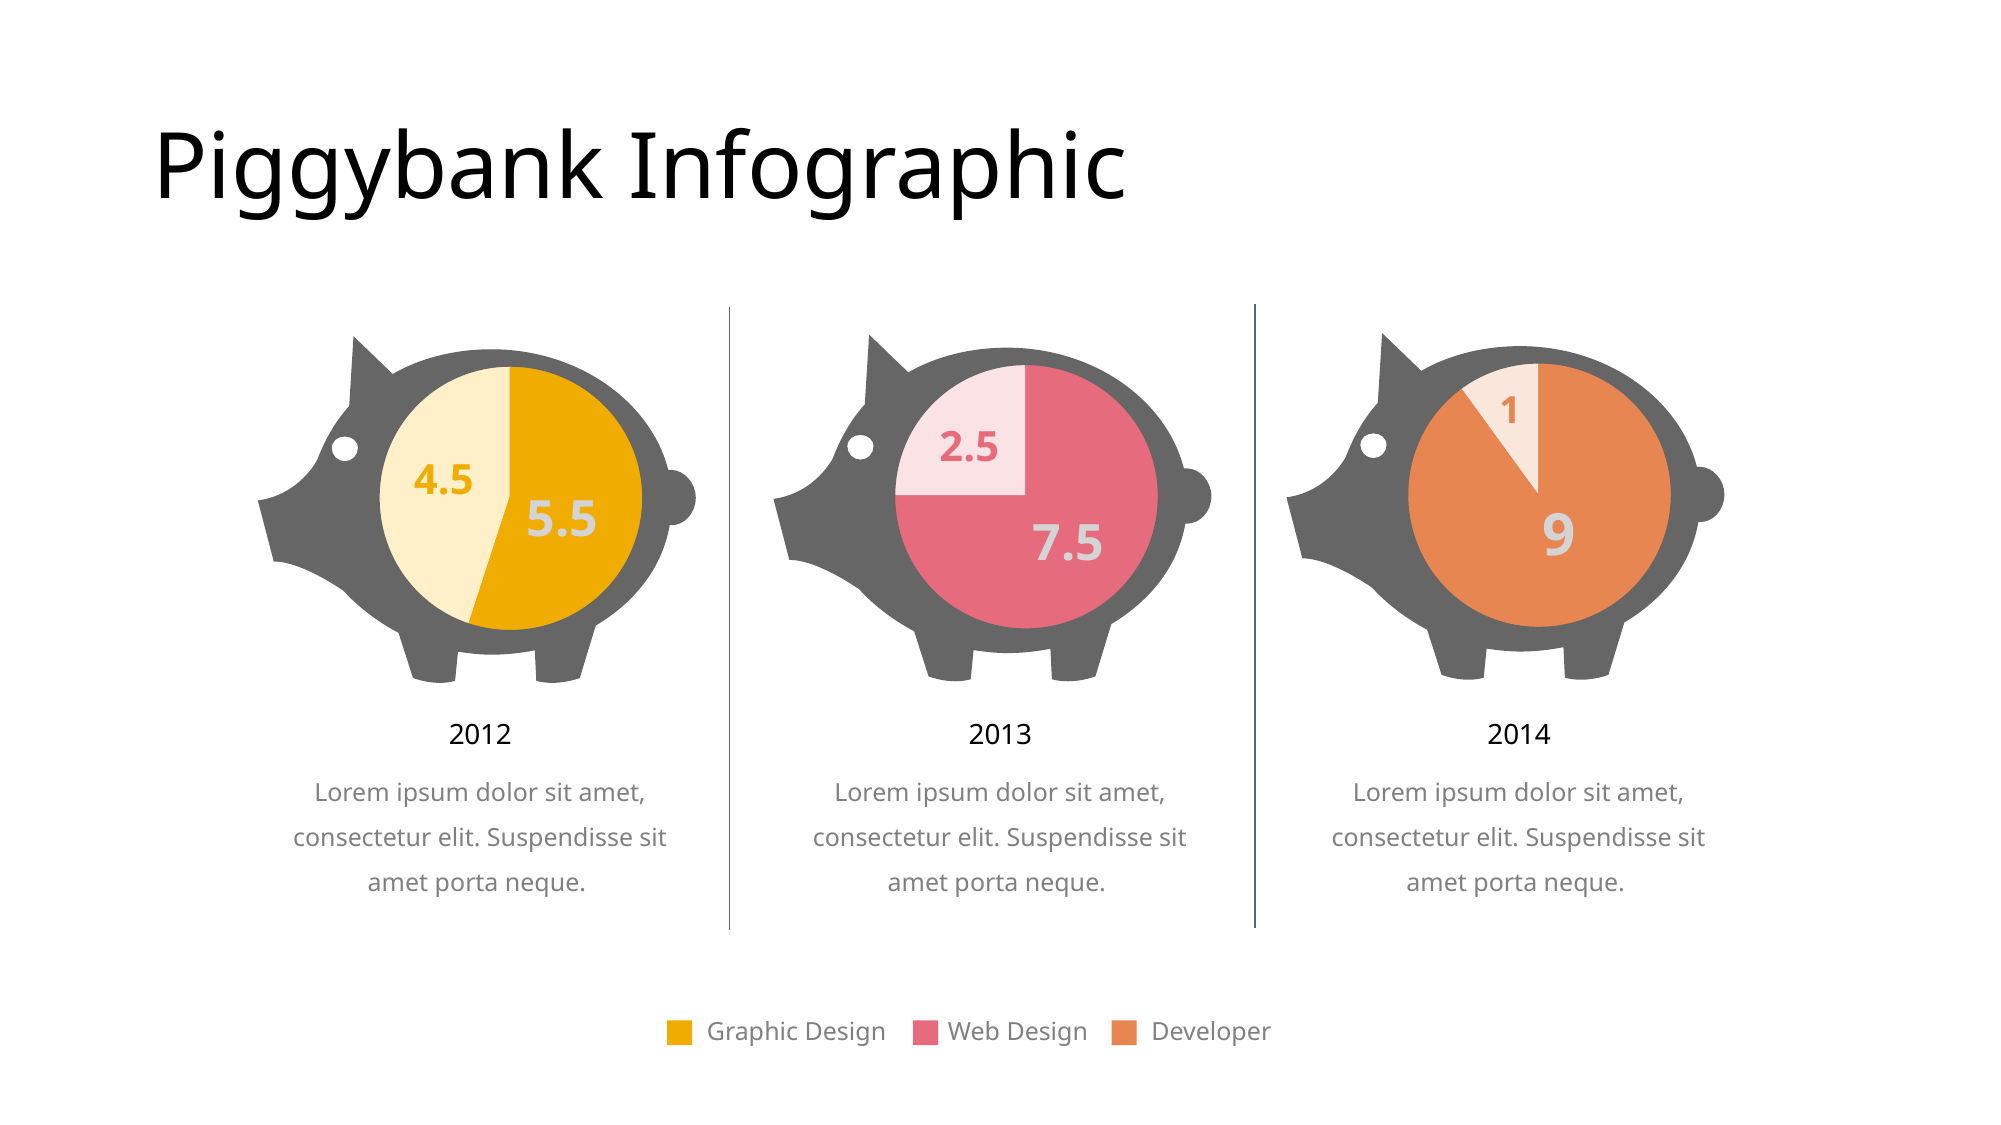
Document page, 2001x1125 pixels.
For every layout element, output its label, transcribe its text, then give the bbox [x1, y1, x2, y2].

chart [1384, 352, 1692, 635]
text_box [1469, 346, 1570, 352]
text_box [257, 336, 374, 604]
text_box [400, 638, 592, 683]
text_box 2012 [330, 709, 631, 754]
text_box Lorem ipsum dolor sit amet, consectetur elit. Suspendisse sit amet porta neque. [258, 754, 703, 924]
text_box [666, 1019, 692, 1046]
text_box [915, 637, 1108, 682]
text_box 2013 [850, 709, 1151, 754]
text_box [912, 1019, 933, 1046]
chart [356, 355, 663, 638]
text_box [441, 349, 541, 355]
text_box [663, 453, 696, 550]
text_box [773, 334, 890, 602]
title Piggybank Infographic [137, 59, 1863, 278]
text_box Graphic Design [692, 1007, 919, 1053]
text_box [1179, 453, 1212, 547]
chart [871, 354, 1179, 637]
text_box Lorem ipsum dolor sit amet, consectetur elit. Suspendisse sit amet porta neque. [778, 754, 1223, 924]
text_box 2014 [1368, 709, 1670, 754]
text_box Developer [1136, 1007, 1333, 1053]
text_box [1428, 635, 1621, 680]
text_box [1286, 333, 1402, 600]
text_box [1111, 1019, 1136, 1046]
text_box Web Design [933, 1007, 1130, 1053]
text_box Lorem ipsum dolor sit amet, consectetur elit. Suspendisse sit amet porta neque. [1296, 754, 1742, 924]
text_box [1692, 451, 1725, 546]
text_box [954, 347, 1059, 354]
